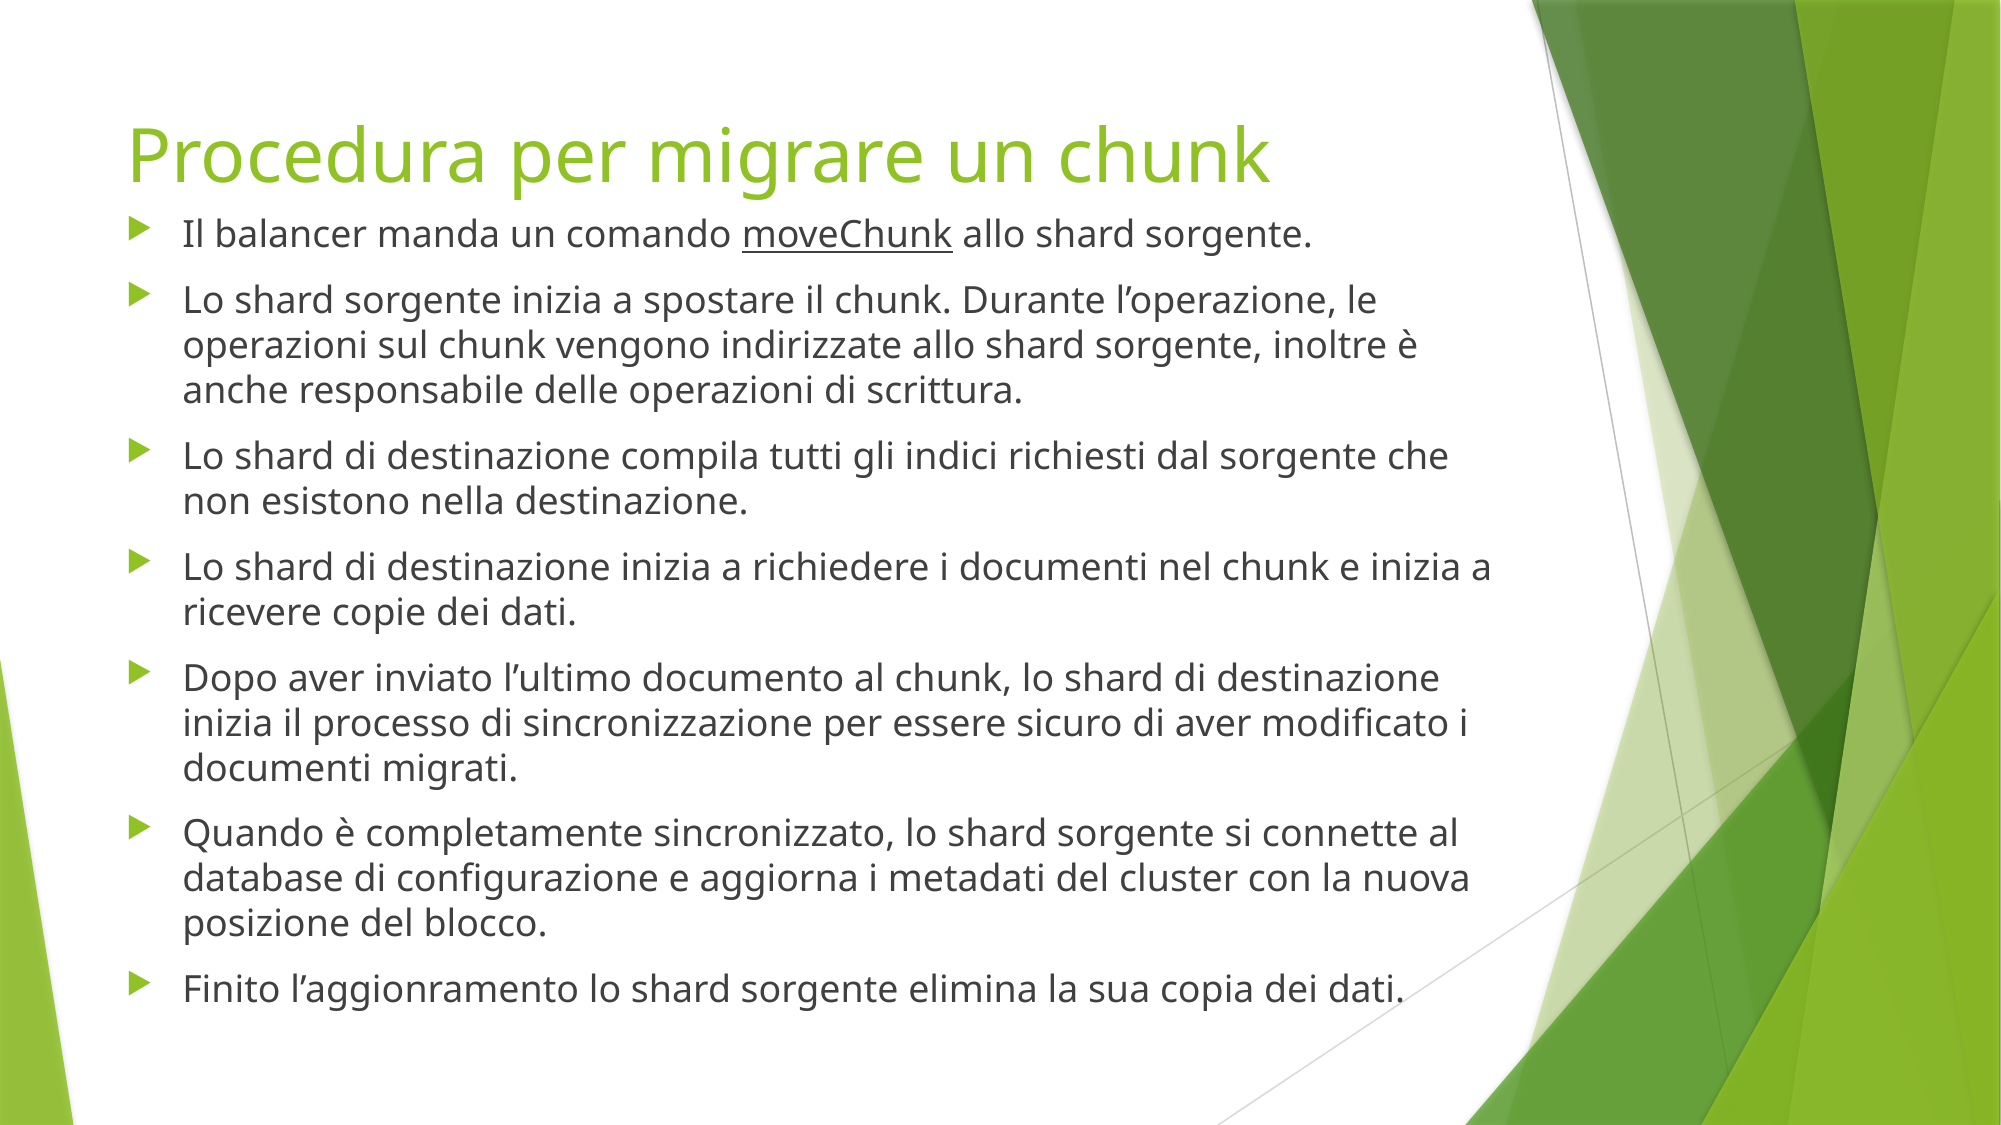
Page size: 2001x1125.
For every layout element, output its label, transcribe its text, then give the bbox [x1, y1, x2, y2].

list Il balancer manda un comando moveChunk allo shard sorgente. Lo shard sorgente inizia a spostare il chunk. Durante l’operazione, le operazioni sul chunk vengono indirizzate allo shard sorgente, inoltre è anche responsabile delle operazioni di scrittura. Lo shard di destinazione compila tutti gli indici richiesti dal sorgente che non esistono nella destinazione. Lo shard di destinazione inizia a richiedere i documenti nel chunk e inizia a ricevere copie dei dati. Dopo aver inviato l’ultimo documento al chunk, lo shard di destinazione inizia il processo di sincronizzazione per essere sicuro di aver modificato i documenti migrati. Quando è completamente sincronizzato, lo shard sorgente si connette al database di configurazione e aggiorna i metadati del cluster con la nuova posizione del blocco. Finito l’aggionramento lo shard sorgente elimina la sua copia dei dati. [111, 202, 1522, 1093]
title Procedura per migrare un chunk [111, 99, 1522, 202]
